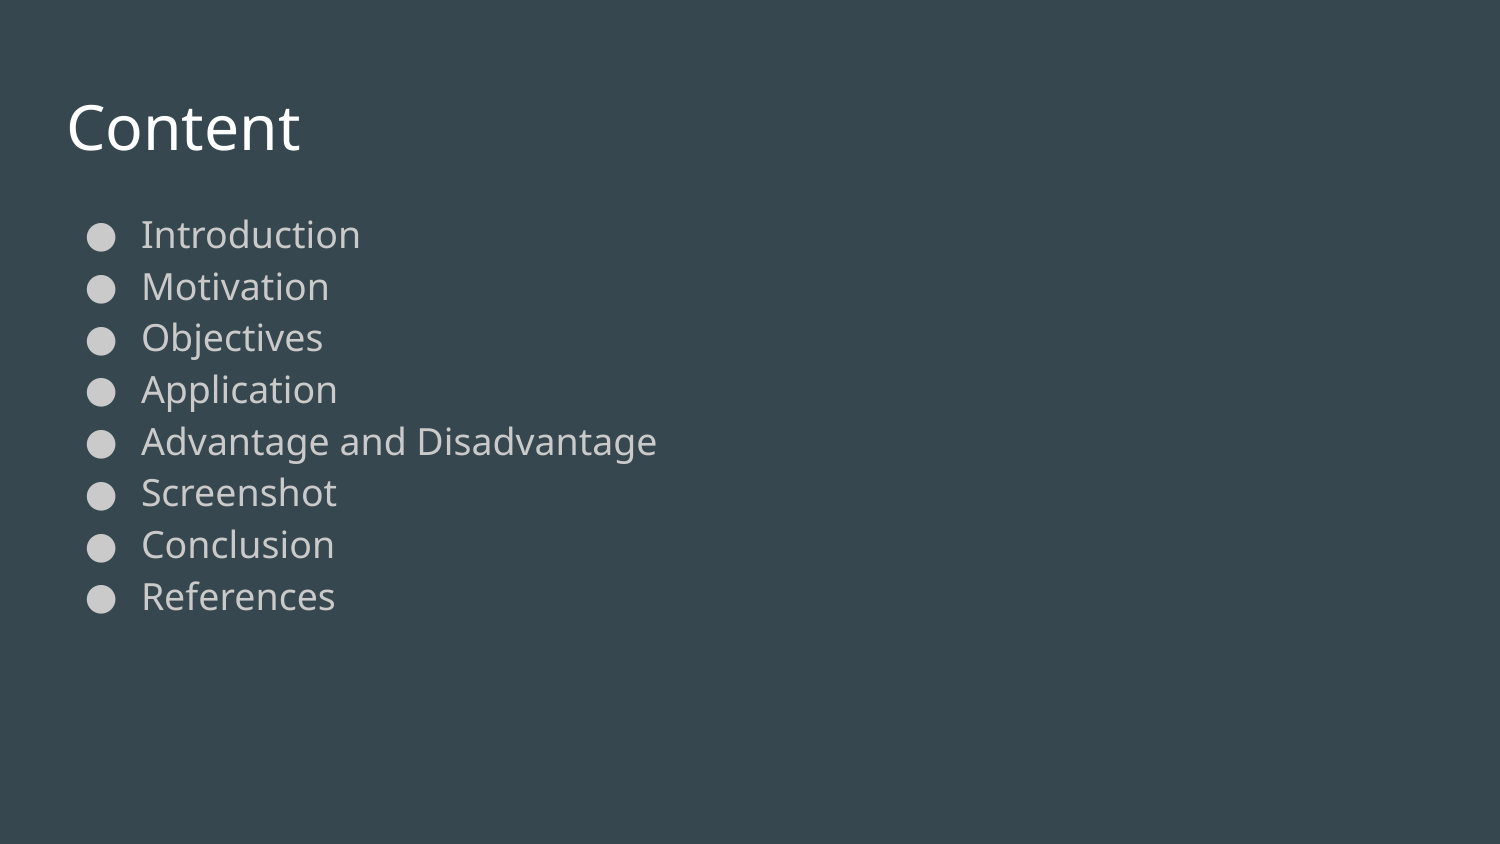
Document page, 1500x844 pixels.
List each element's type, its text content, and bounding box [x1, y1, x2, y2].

list Introduction Motivation Objectives Application Advantage and Disadvantage Screenshot Conclusion References [51, 189, 1449, 750]
title Content [51, 72, 1449, 167]
